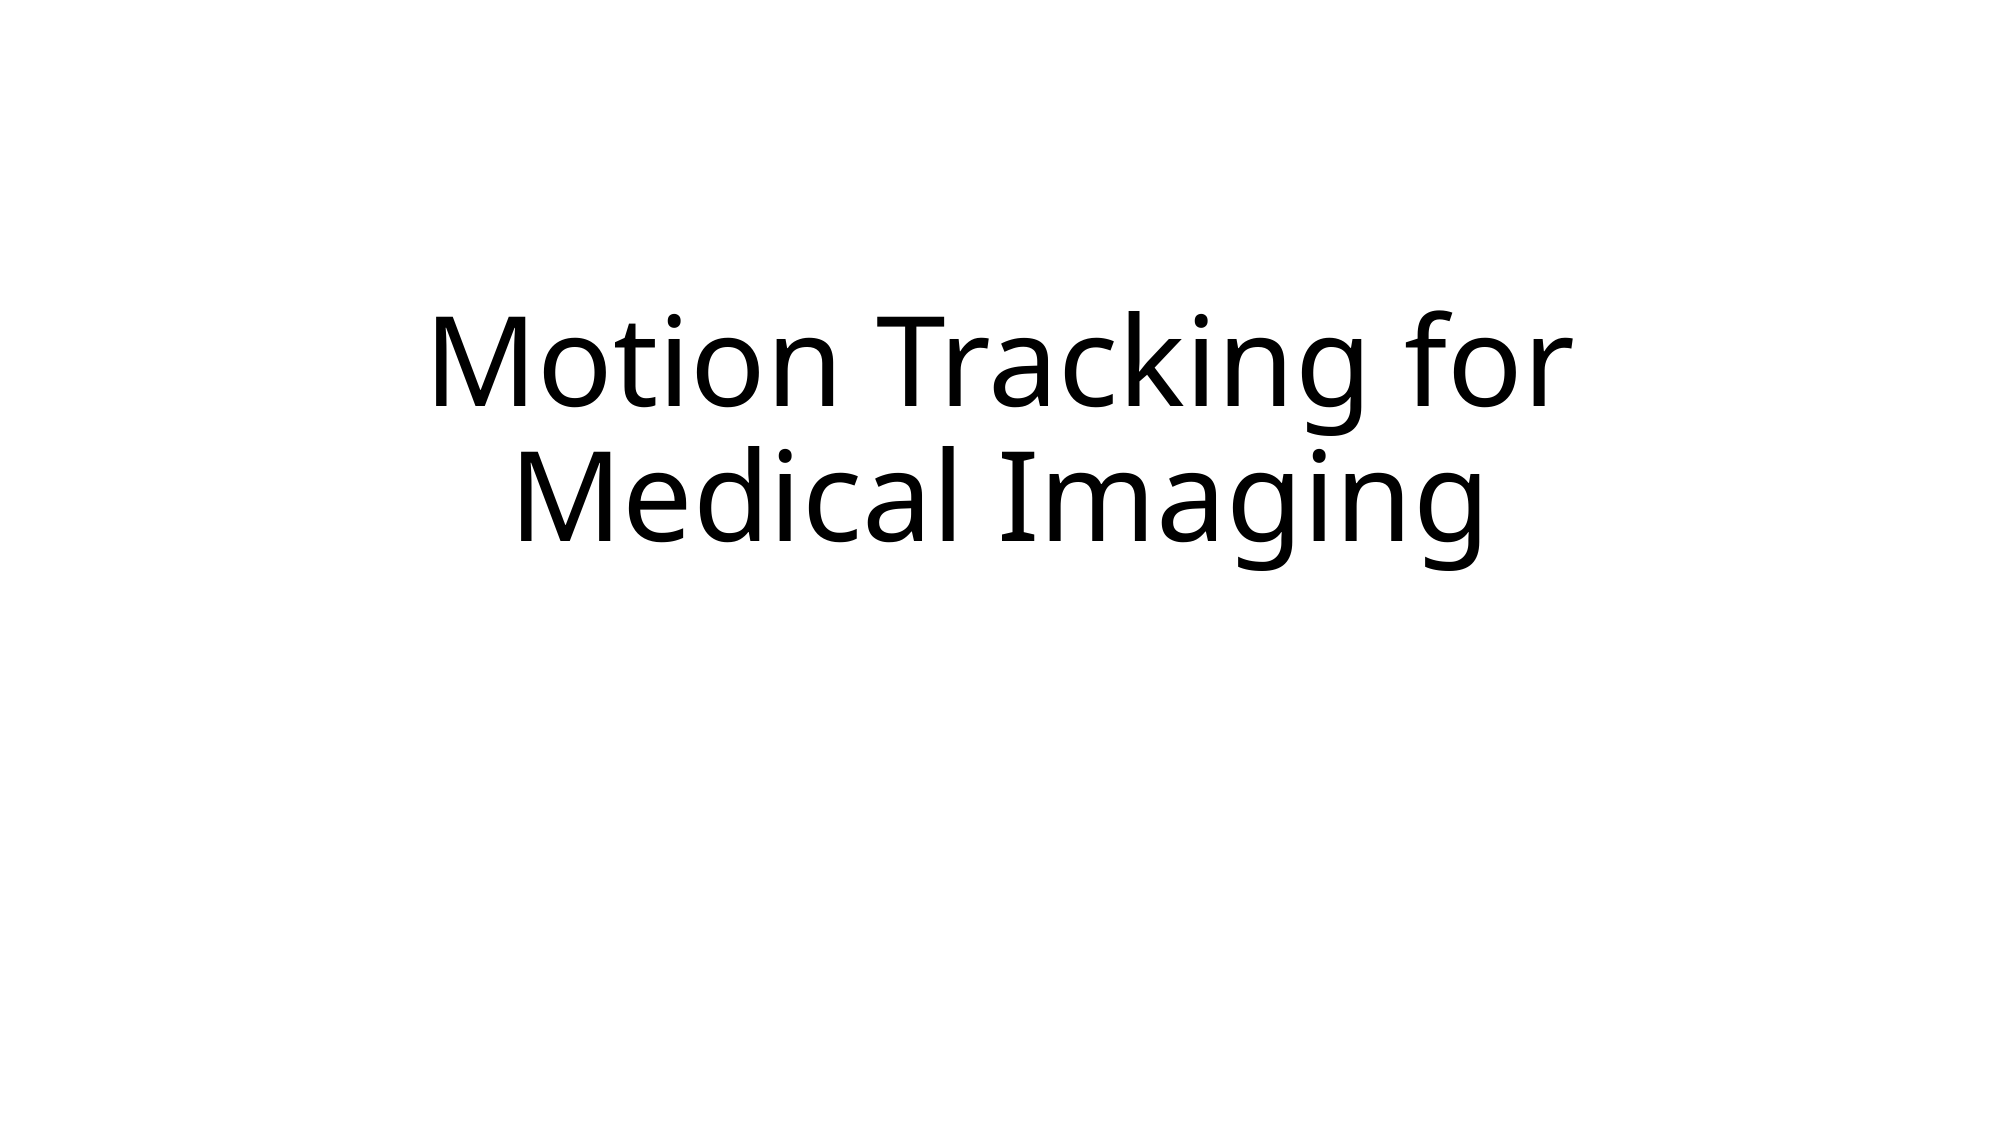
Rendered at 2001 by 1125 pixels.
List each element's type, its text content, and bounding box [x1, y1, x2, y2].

title Motion Tracking for Medical Imaging [249, 184, 1750, 576]
